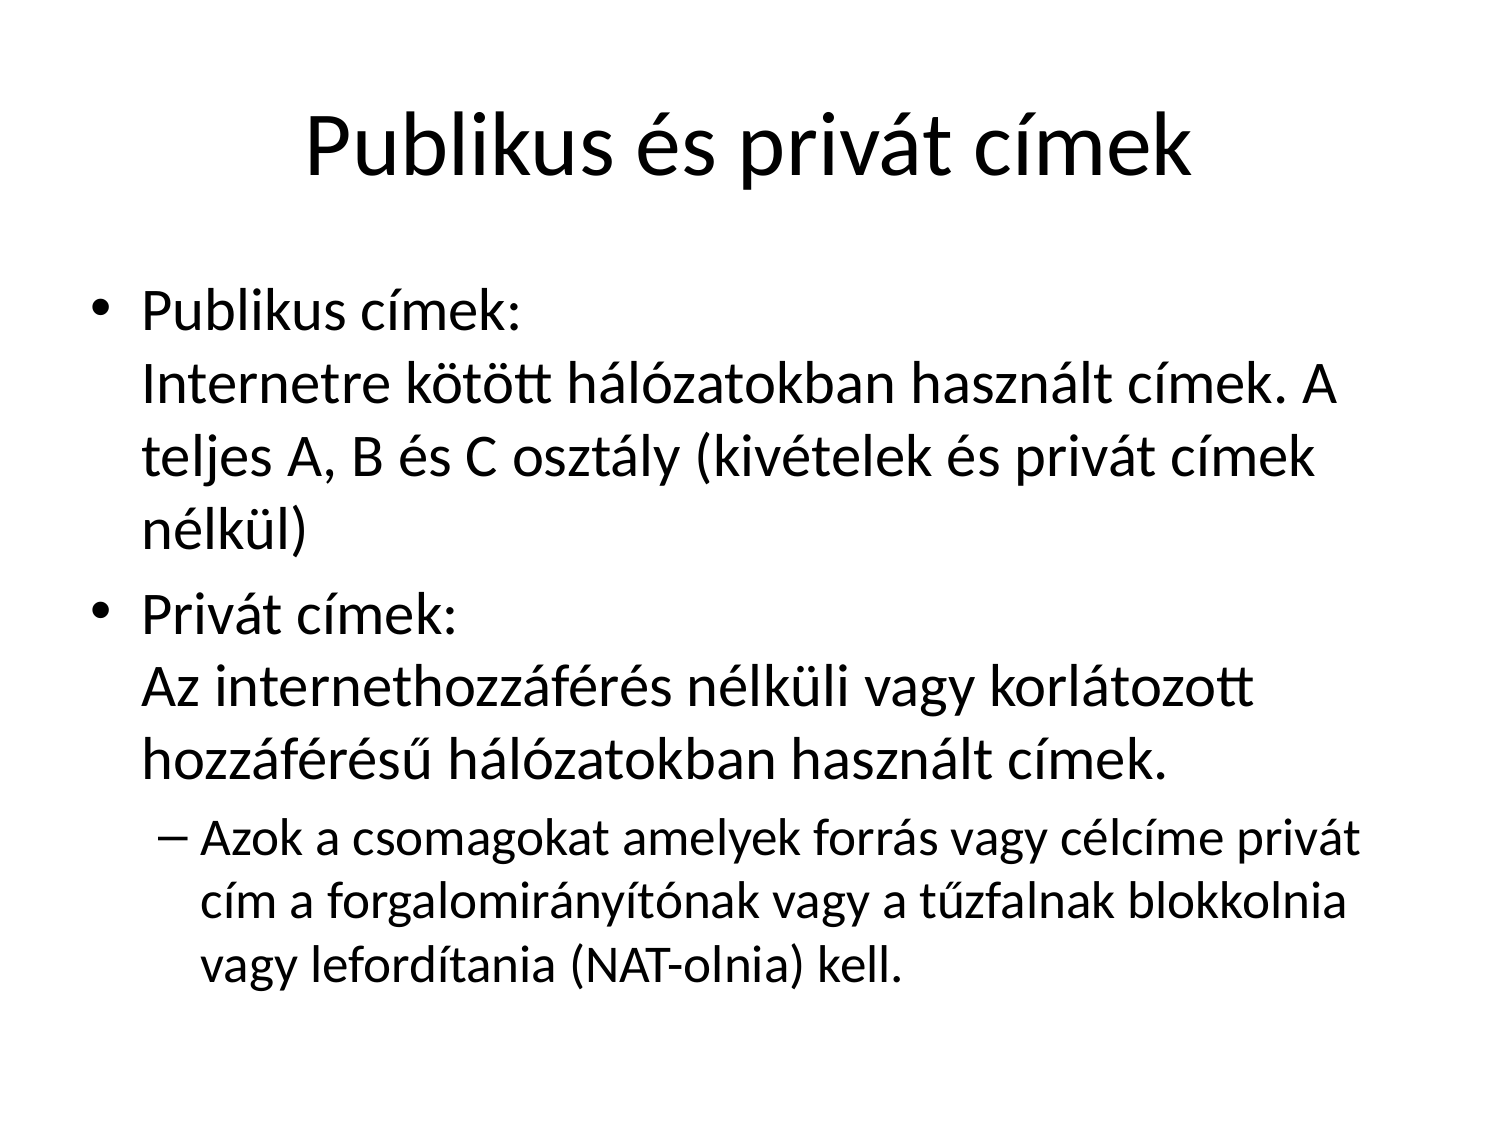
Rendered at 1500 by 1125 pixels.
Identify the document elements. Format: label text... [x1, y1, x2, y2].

title Publikus és privát címek [75, 45, 1425, 233]
list Publikus címek: Internetre kötött hálózatokban használt címek. A teljes A, B és C osztály (kivételek és privát címek nélkül) Privát címek: Az internethozzáférés nélküli vagy korlátozott hozzáférésű hálózatokban használt címek. Azok a csomagokat amelyek forrás vagy célcíme privát cím a forgalomirányítónak vagy a tűzfalnak blokkolnia vagy lefordítania (NAT-olnia) kell. [75, 262, 1425, 1005]
